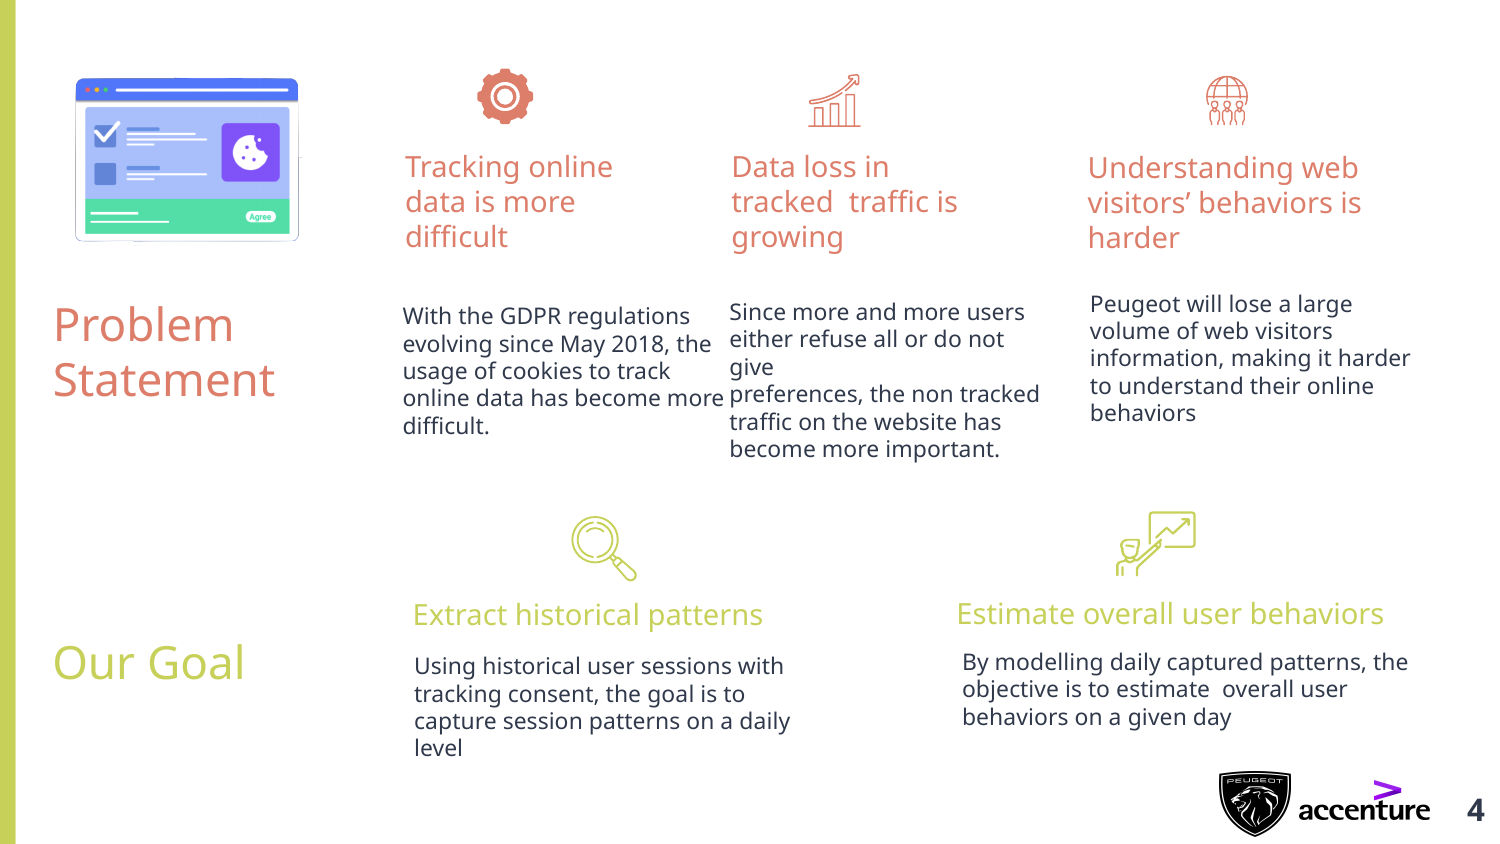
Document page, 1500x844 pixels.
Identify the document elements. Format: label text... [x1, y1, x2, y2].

text_box Our Goal [52, 632, 478, 738]
text_box [0, 0, 16, 844]
text_box Data loss in tracked traffic is growing [716, 181, 1001, 220]
picture [1297, 776, 1431, 823]
text_box Peugeot will lose a large volume of web visitors information, making it harder to understand their online behaviors [1089, 288, 1415, 343]
text_box [718, 333, 1153, 372]
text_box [807, 73, 862, 128]
text_box Since more and more users either refuse all or do not give preferences, the non tracked traffic on the website has become more important. [729, 296, 1054, 351]
picture [1219, 771, 1291, 837]
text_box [1205, 75, 1249, 126]
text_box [1115, 511, 1197, 577]
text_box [477, 68, 534, 125]
text_box By modelling daily captured patterns, the objective is to estimate overall user behaviors on a given day [962, 646, 1416, 701]
picture [71, 75, 303, 246]
text_box Estimate overall user behaviors [941, 593, 1473, 633]
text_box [568, 515, 638, 582]
text_box With the GDPR regulations evolving since May 2018, the usage of cookies to track online data has become more difficult. [402, 300, 727, 355]
text_box [972, 722, 1247, 754]
text_box Understanding web visitors’ behaviors is harder [1072, 182, 1416, 222]
text_box Extract historical patterns [397, 594, 852, 633]
slide_number ‹#› [1431, 774, 1500, 834]
text_box Using historical user sessions with tracking consent, the goal is to capture session patterns on a daily level [414, 650, 824, 705]
text_box [893, 683, 1328, 722]
text_box Problem Statement [37, 285, 323, 421]
text_box Tracking online data is more difficult [389, 182, 681, 221]
